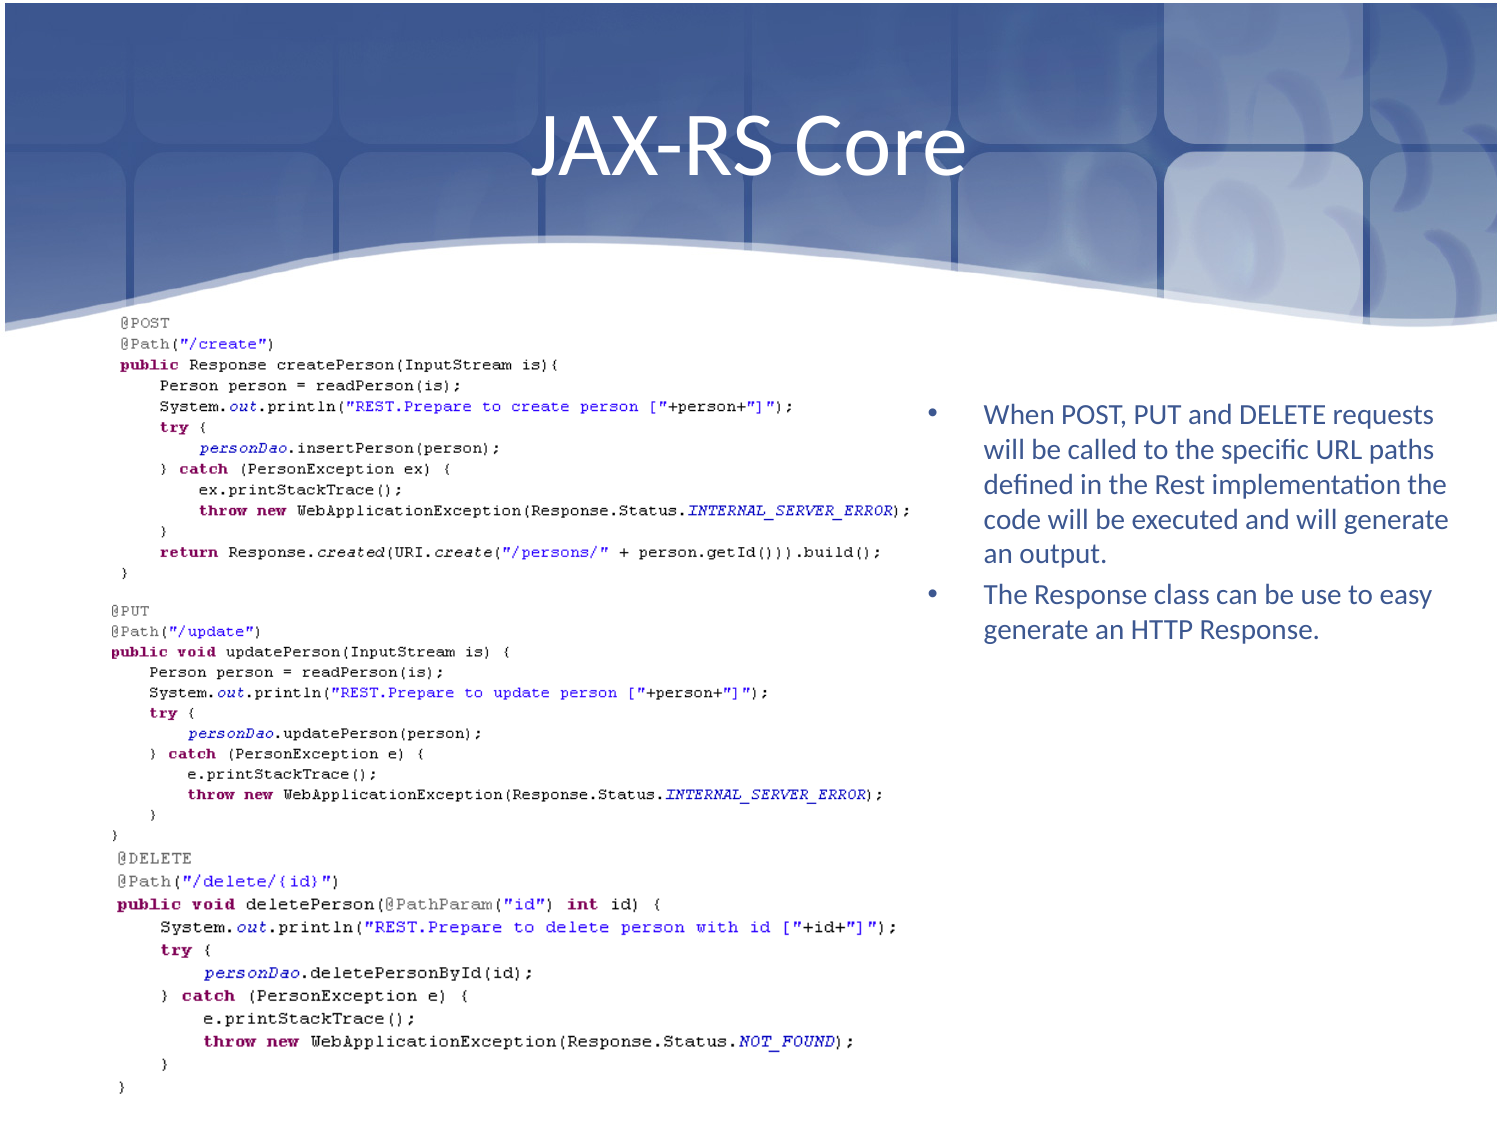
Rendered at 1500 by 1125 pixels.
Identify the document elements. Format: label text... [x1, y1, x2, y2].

title JAX-RS Core [74, 44, 1426, 233]
picture [0, 0, 1500, 1125]
list When POST, PUT and DELETE requests will be called to the specific URL paths defined in the Rest implementation the code will be executed and will generate an output. The Response class can be use to easy generate an HTTP Response. [912, 387, 1476, 1088]
